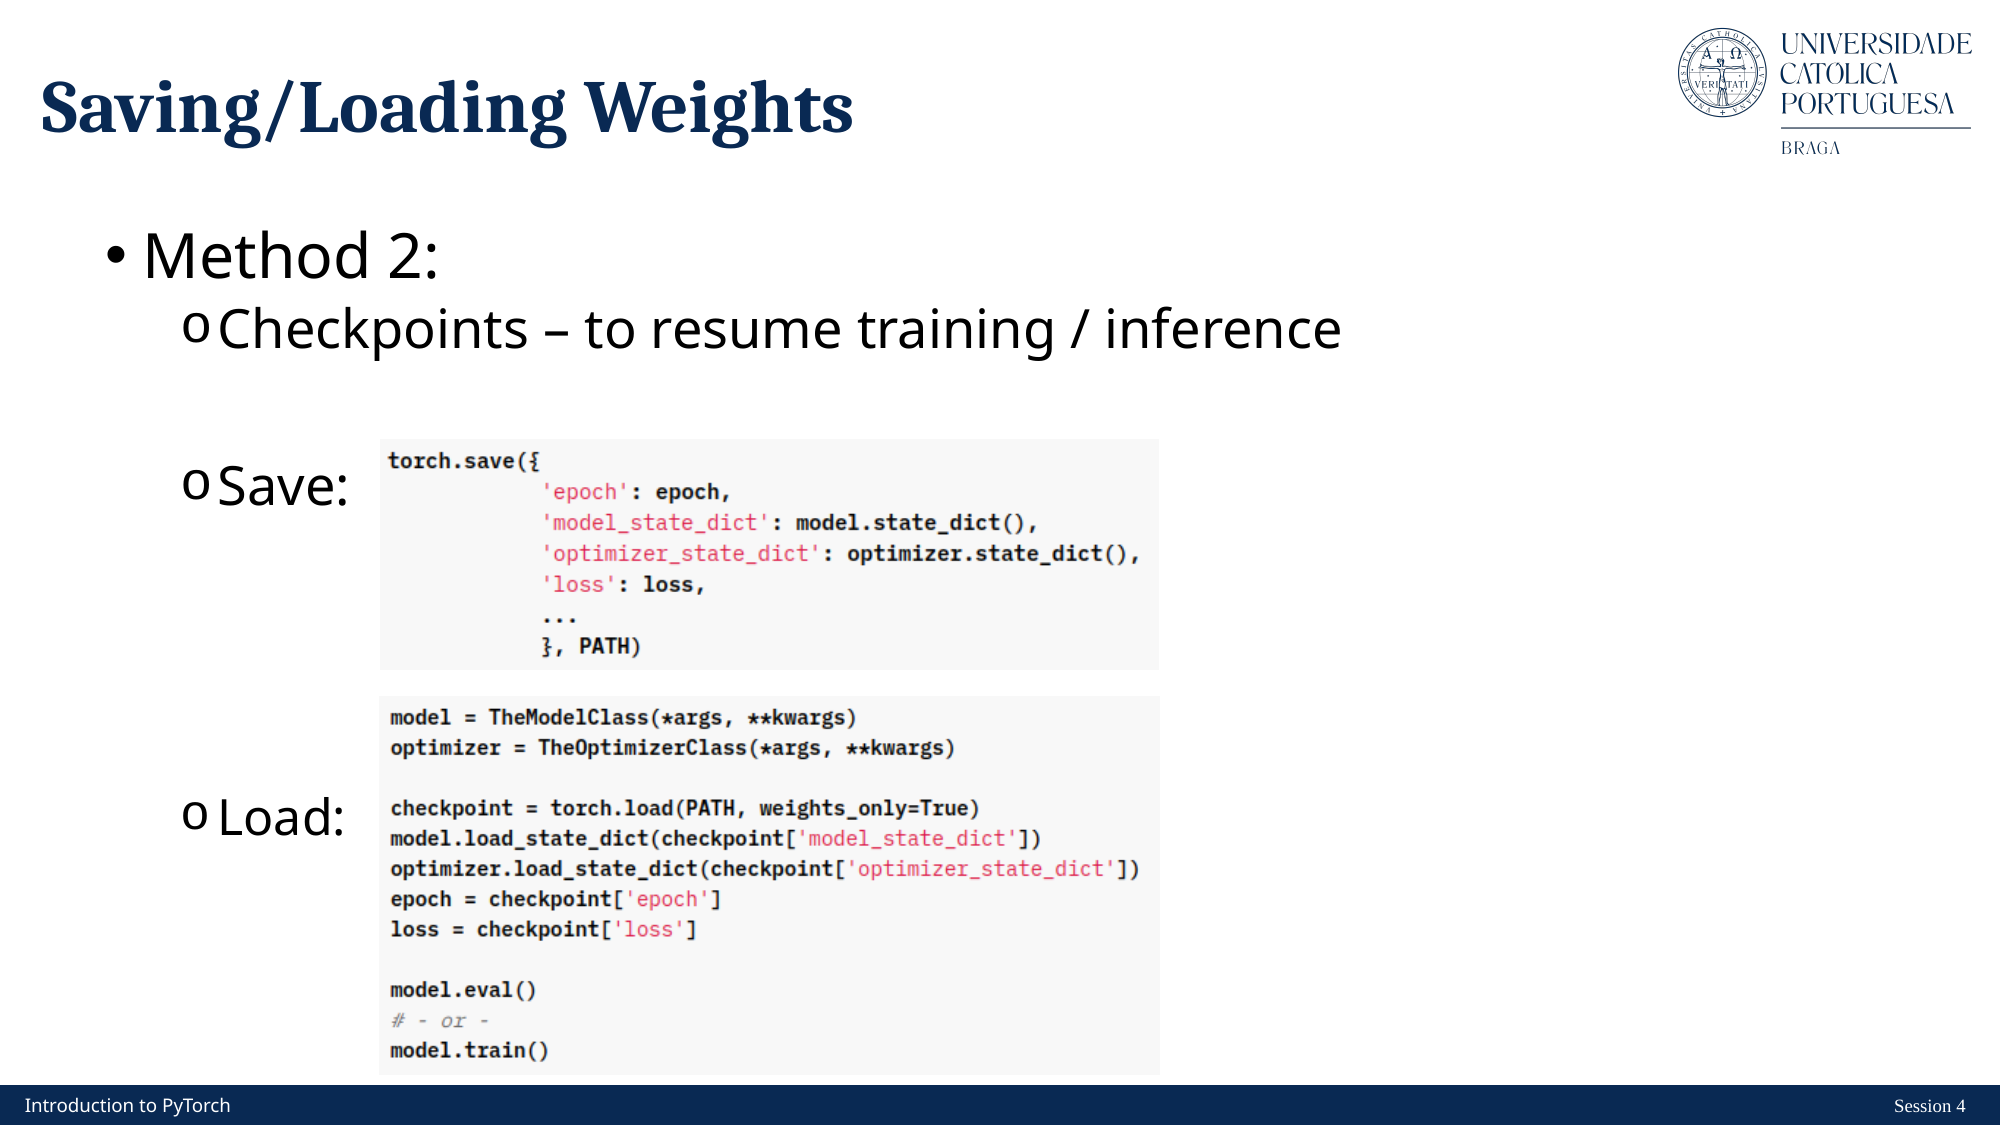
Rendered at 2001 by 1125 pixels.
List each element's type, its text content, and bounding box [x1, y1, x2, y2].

text_box [0, 1085, 2000, 1125]
text_box Introduction to PyTorch [9, 1086, 865, 1125]
title Saving/Loading Weights [27, 0, 1753, 218]
list Method 2: Checkpoints – to resume training / inference Save: Load: [89, 216, 1815, 1075]
text_box Session 4 [865, 1086, 1981, 1125]
picture [380, 439, 1160, 671]
picture [1672, 18, 1982, 163]
picture [379, 696, 1161, 1076]
